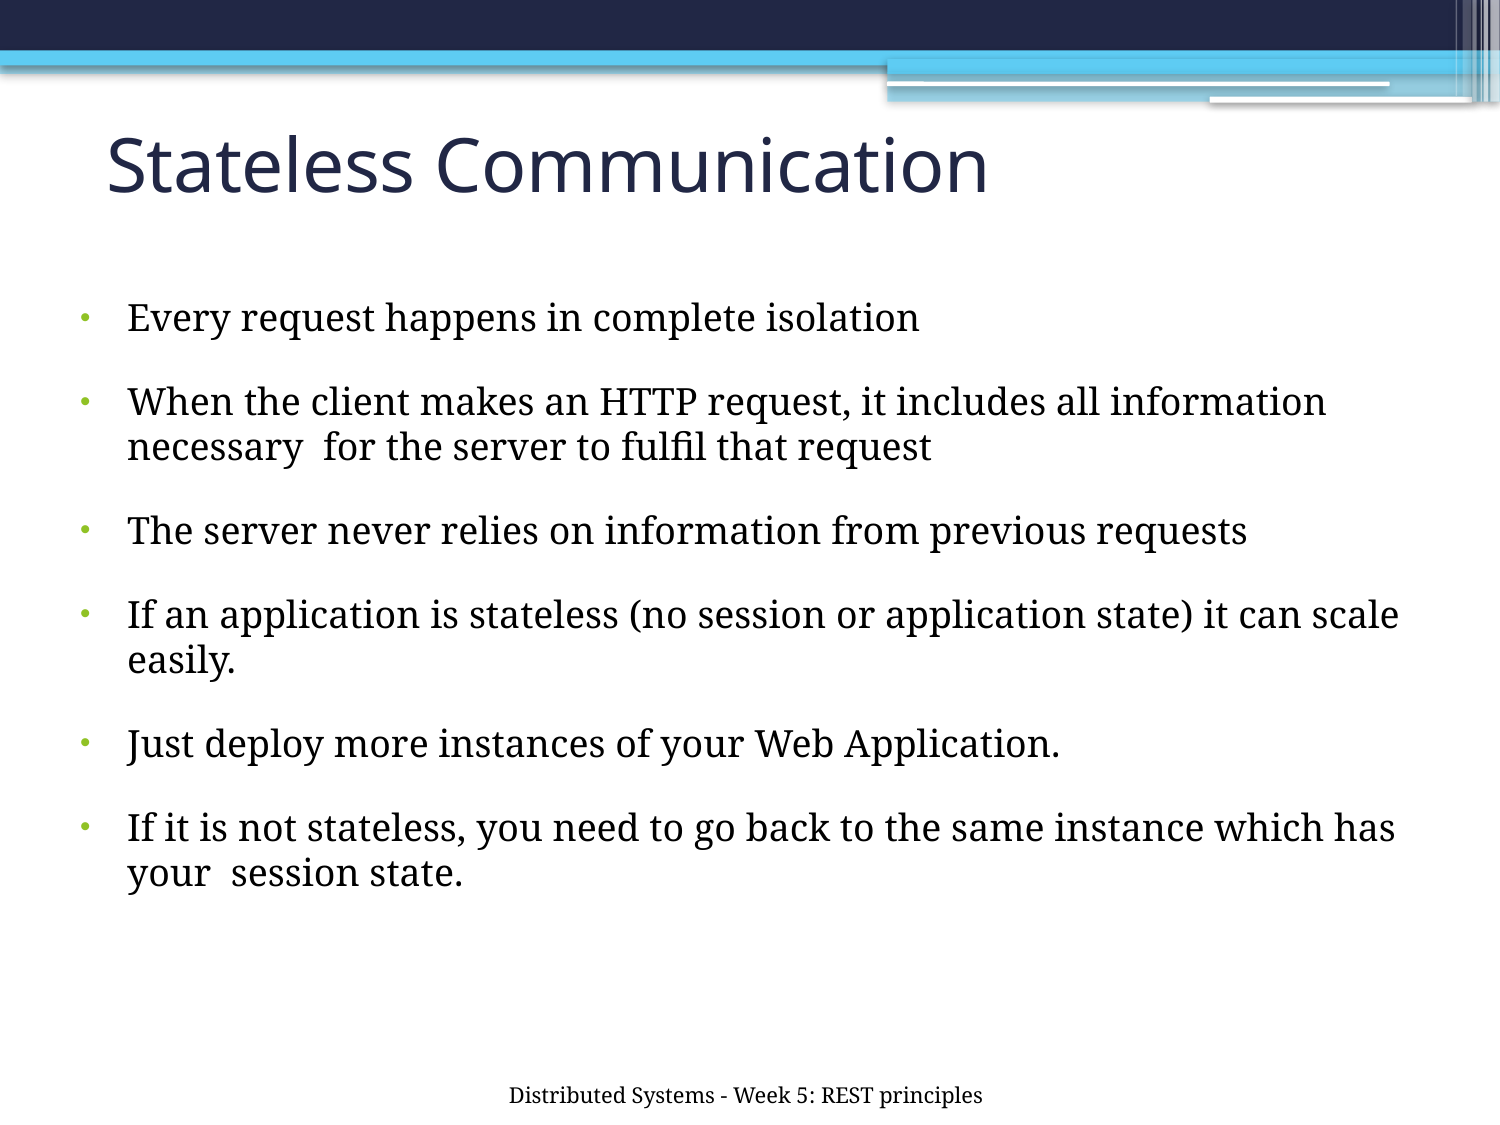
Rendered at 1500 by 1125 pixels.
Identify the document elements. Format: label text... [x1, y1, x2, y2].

text_box Every request happens in complete isolation When the client makes an HTTP request, it includes all information necessary for the server to fulfil that request The server never relies on information from previous requests If an application is stateless (no session or application state) it can scale easily. Just deploy more instances of your Web Application. If it is not stateless, you need to go back to the same instance which has your session state. [78, 277, 1431, 894]
text_box Distributed Systems - Week 5: REST principles [494, 1074, 1006, 1116]
title Stateless Communication [104, 66, 1334, 257]
